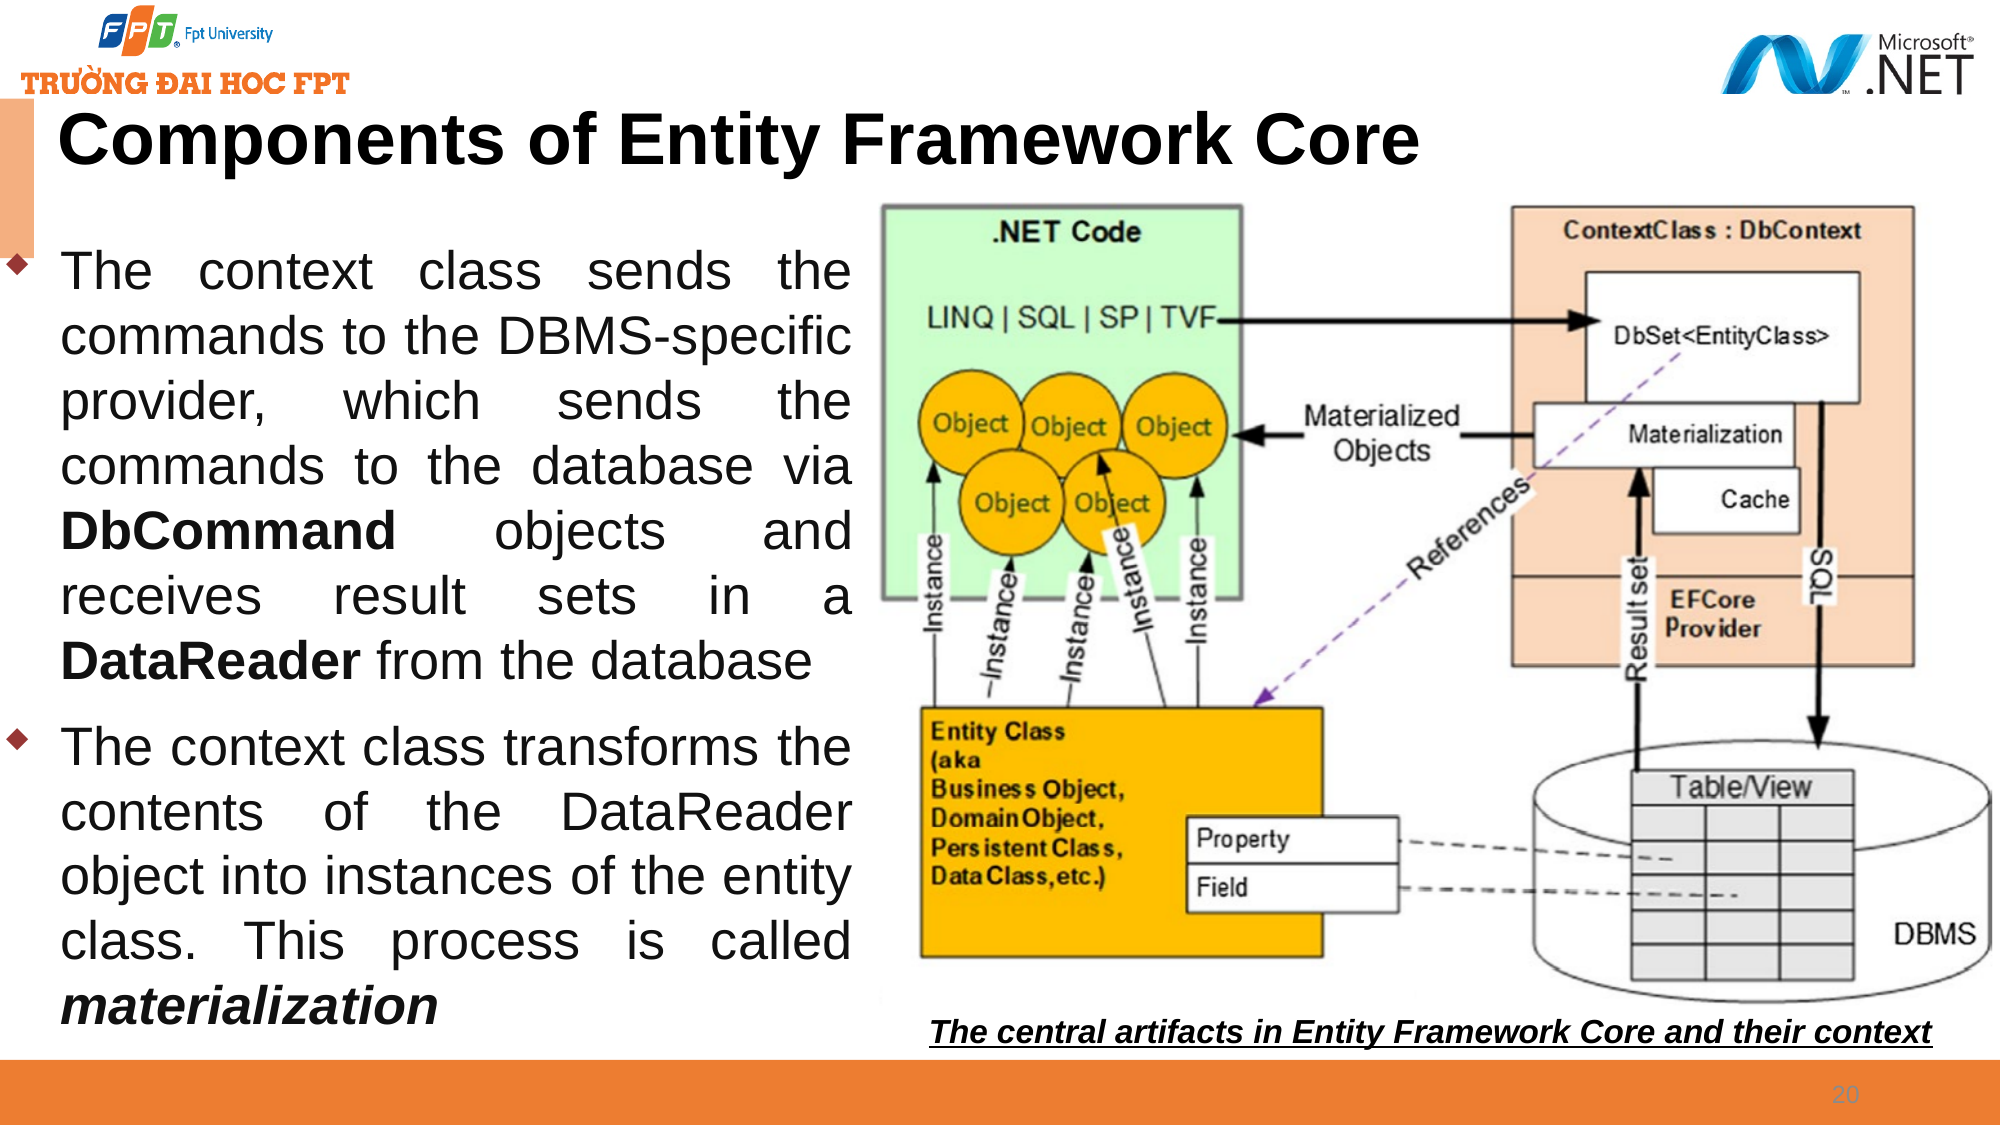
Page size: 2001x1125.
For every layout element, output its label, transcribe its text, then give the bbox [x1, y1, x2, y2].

slide_number 20 [1424, 1063, 1875, 1123]
picture [871, 200, 2000, 1013]
text_box The context class sends the commands to the DBMS-specific provider, which sends the commands to the database via DbCommand objects and receives result sets in a DataReader from the database The context class transforms the contents of the DataReader object into instances of the entity class. This process is called materialization [0, 227, 869, 1043]
title Components of Entity Framework Core [42, 94, 1955, 189]
text_box The central artifacts in Entity Framework Core and their context [914, 1013, 1982, 1058]
picture [1685, 0, 2001, 129]
